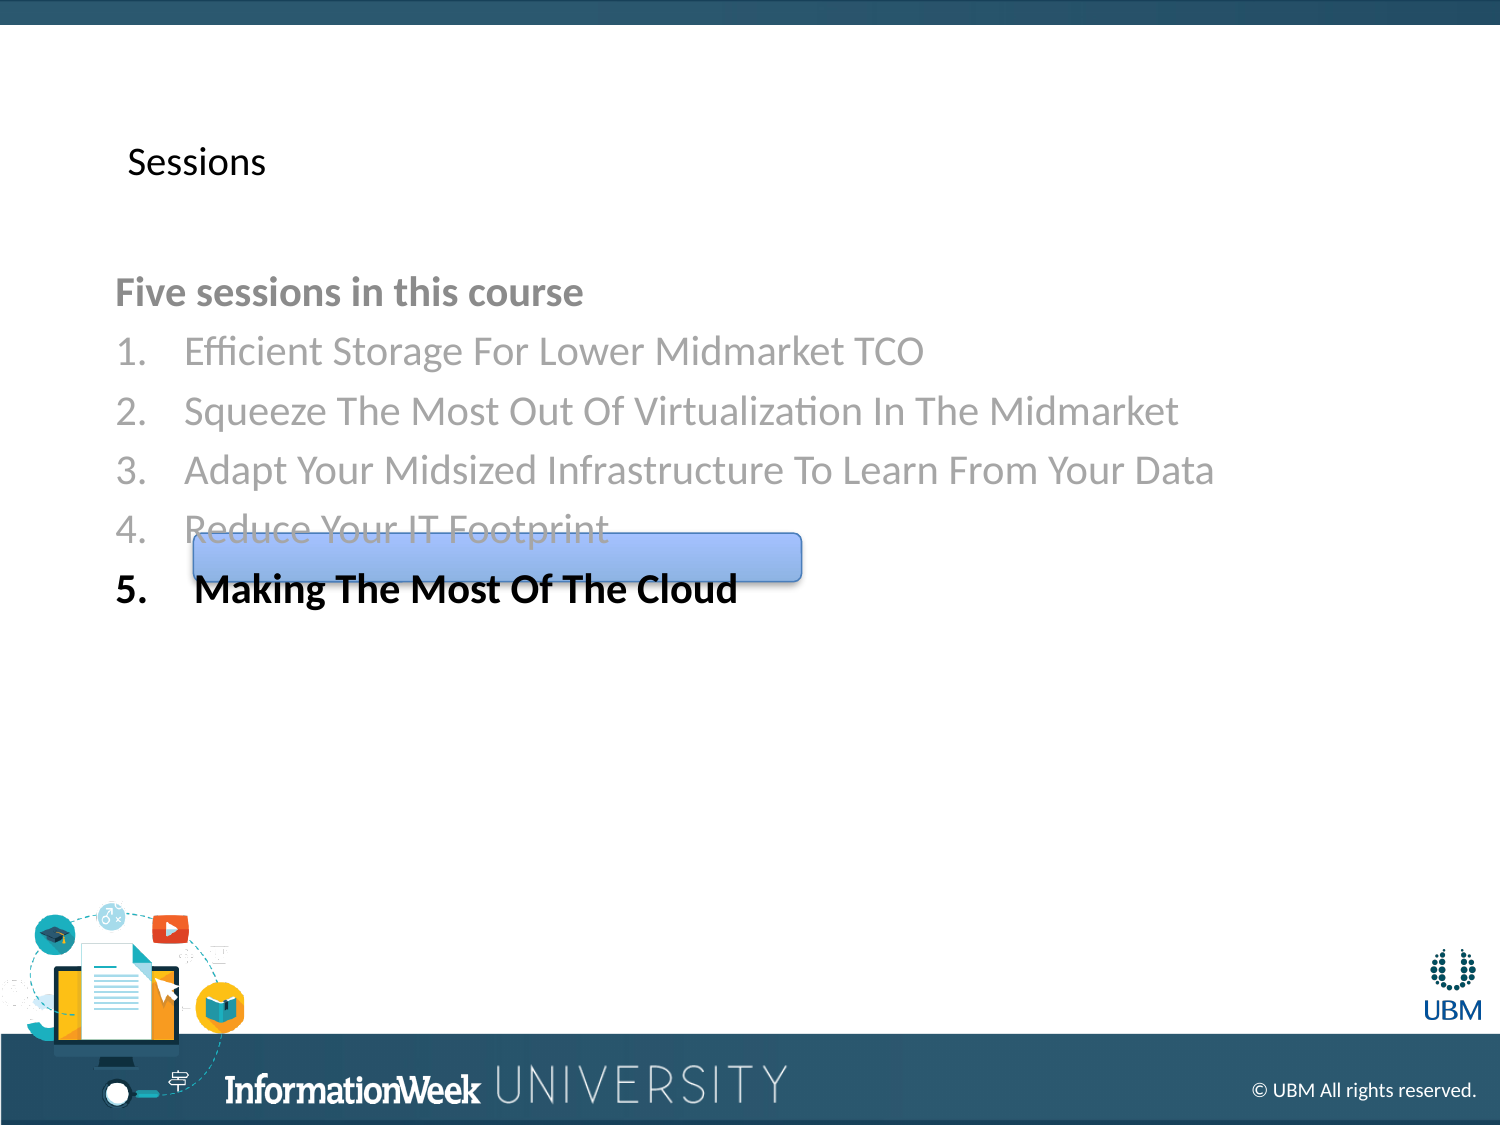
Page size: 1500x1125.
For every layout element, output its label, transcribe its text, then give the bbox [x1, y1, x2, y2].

title Sessions [112, 126, 1388, 240]
picture [0, 899, 1500, 1125]
picture [0, 0, 1500, 25]
subtitle Five sessions in this course Efficient Storage For Lower Midmarket TCO Squeeze The Most Out Of Virtualization In The Midmarket Adapt Your Midsized Infrastructure To Learn From Your Data Reduce Your IT Footprint Making The Most Of The Cloud [100, 256, 1469, 623]
picture [1425, 948, 1482, 1020]
